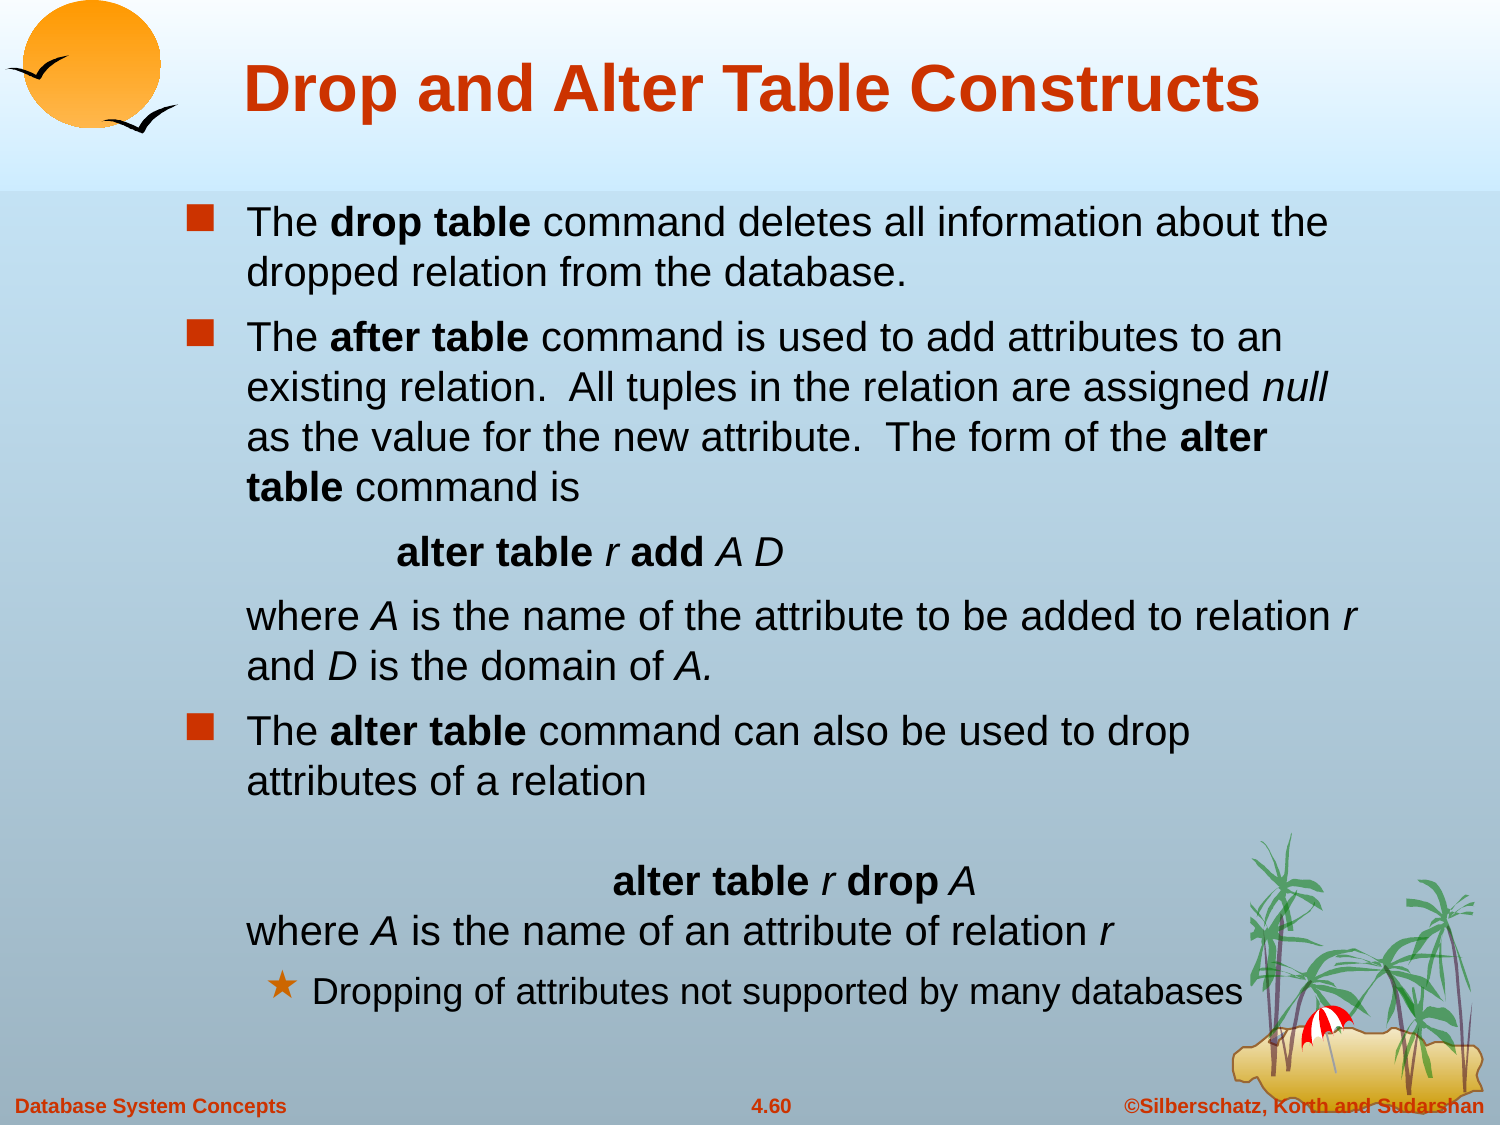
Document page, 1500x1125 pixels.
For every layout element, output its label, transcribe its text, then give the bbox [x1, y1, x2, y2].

list The drop table command deletes all information about the dropped relation from the database. The after table command is used to add attributes to an existing relation. All tuples in the relation are assigned null as the value for the new attribute. The form of the alter table command is alter table r add A D where A is the name of the attribute to be added to relation r and D is the domain of A. The alter table command can also be used to drop attributes of a relation alter table r drop A where A is the name of an attribute of relation r Dropping of attributes not supported by many databases [174, 187, 1387, 1035]
title Drop and Alter Table Constructs [90, 32, 1416, 134]
